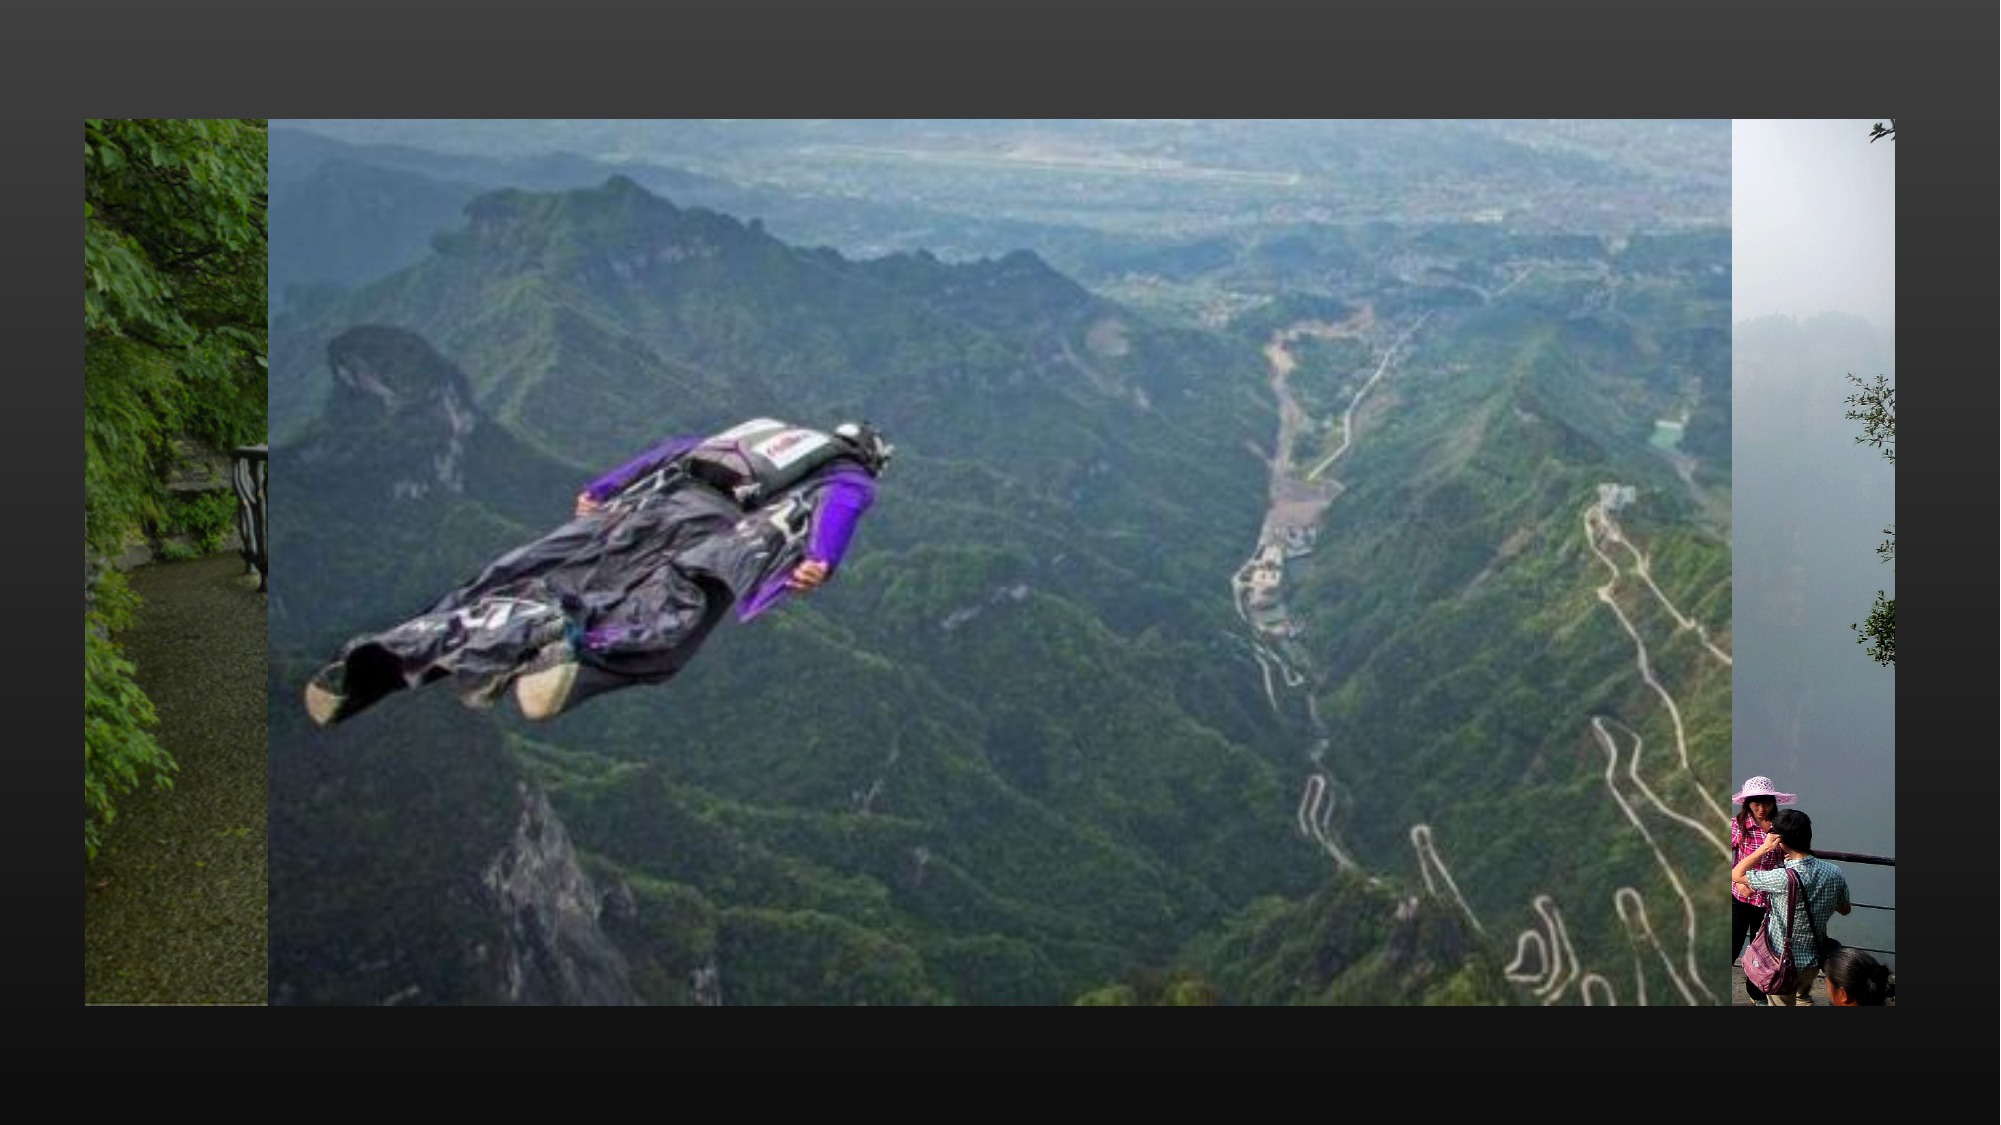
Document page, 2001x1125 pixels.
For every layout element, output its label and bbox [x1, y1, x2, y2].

picture [85, 119, 1895, 1006]
